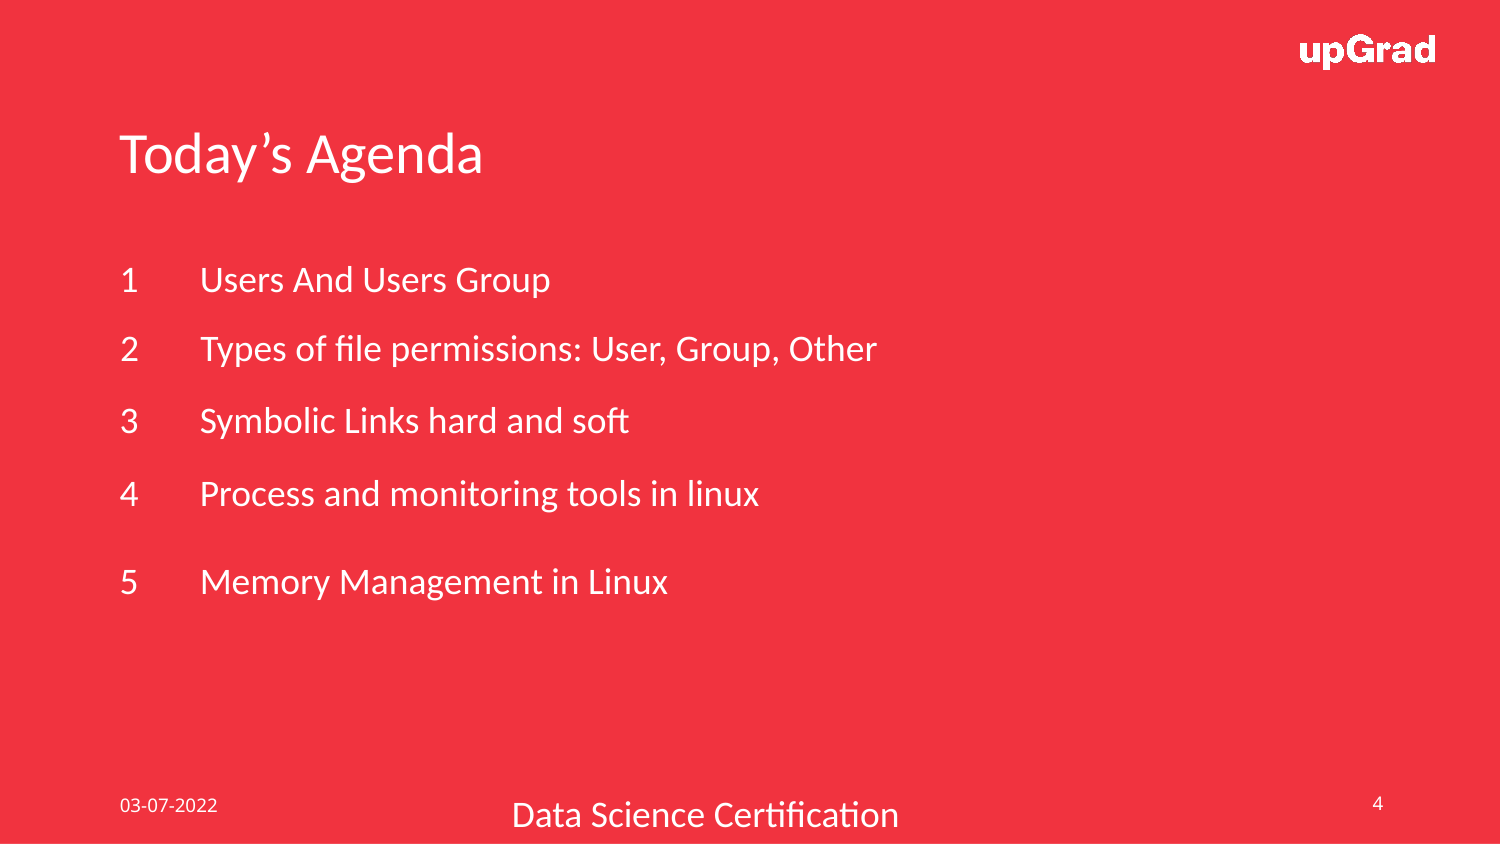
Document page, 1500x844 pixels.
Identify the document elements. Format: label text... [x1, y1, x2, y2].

text_box 2 [105, 316, 185, 377]
text_box 5 [104, 549, 185, 610]
text_box Memory Management in Linux [185, 549, 1334, 610]
text_box 1 [104, 247, 184, 308]
text_box Symbolic Links hard and soft [184, 388, 1398, 449]
text_box Today’s Agenda [104, 107, 832, 193]
footer Data Science Certification Program [496, 782, 1004, 827]
picture [1300, 34, 1435, 70]
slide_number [104, 782, 443, 827]
text_box Process and monitoring tools in linux [184, 461, 1334, 521]
text_box 4 [104, 461, 184, 521]
text_box Types of file permissions: User, Group, Other [185, 316, 1399, 377]
slide_number ‹#› [1060, 782, 1399, 827]
text_box 3 [104, 388, 184, 449]
text_box Users And Users Group [184, 247, 1250, 308]
